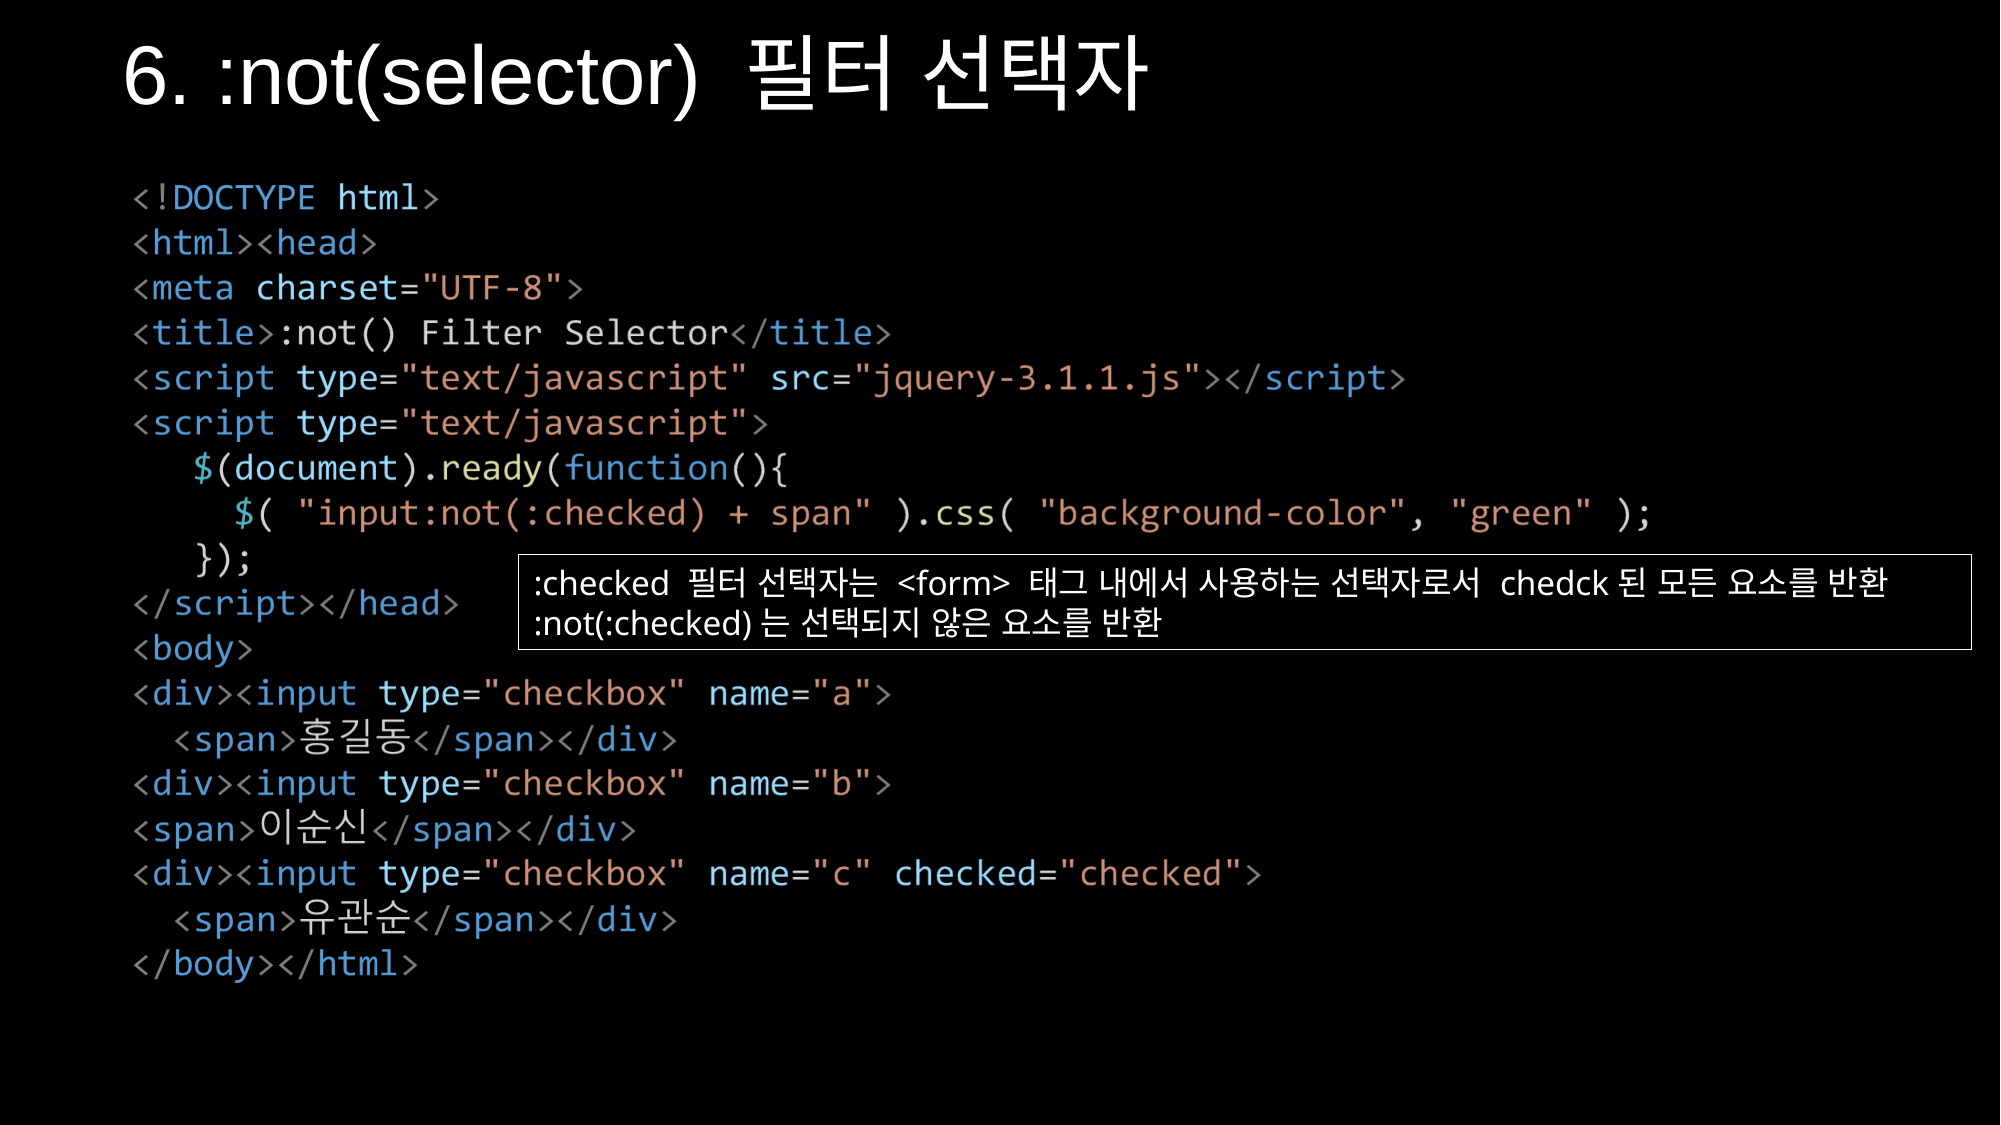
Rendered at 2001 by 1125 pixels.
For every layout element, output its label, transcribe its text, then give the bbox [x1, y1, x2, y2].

picture [107, 161, 1903, 1009]
text_box 6. :not(selector) 필터 선택자 [107, 13, 1972, 129]
text_box :checked 필터 선택자는 <form> 태그 내에서 사용하는 선택자로서 chedck된 모든 요소를 반환 :not(:checked)는 선택되지 않은 요소를 반환 [1903, 554, 1972, 650]
